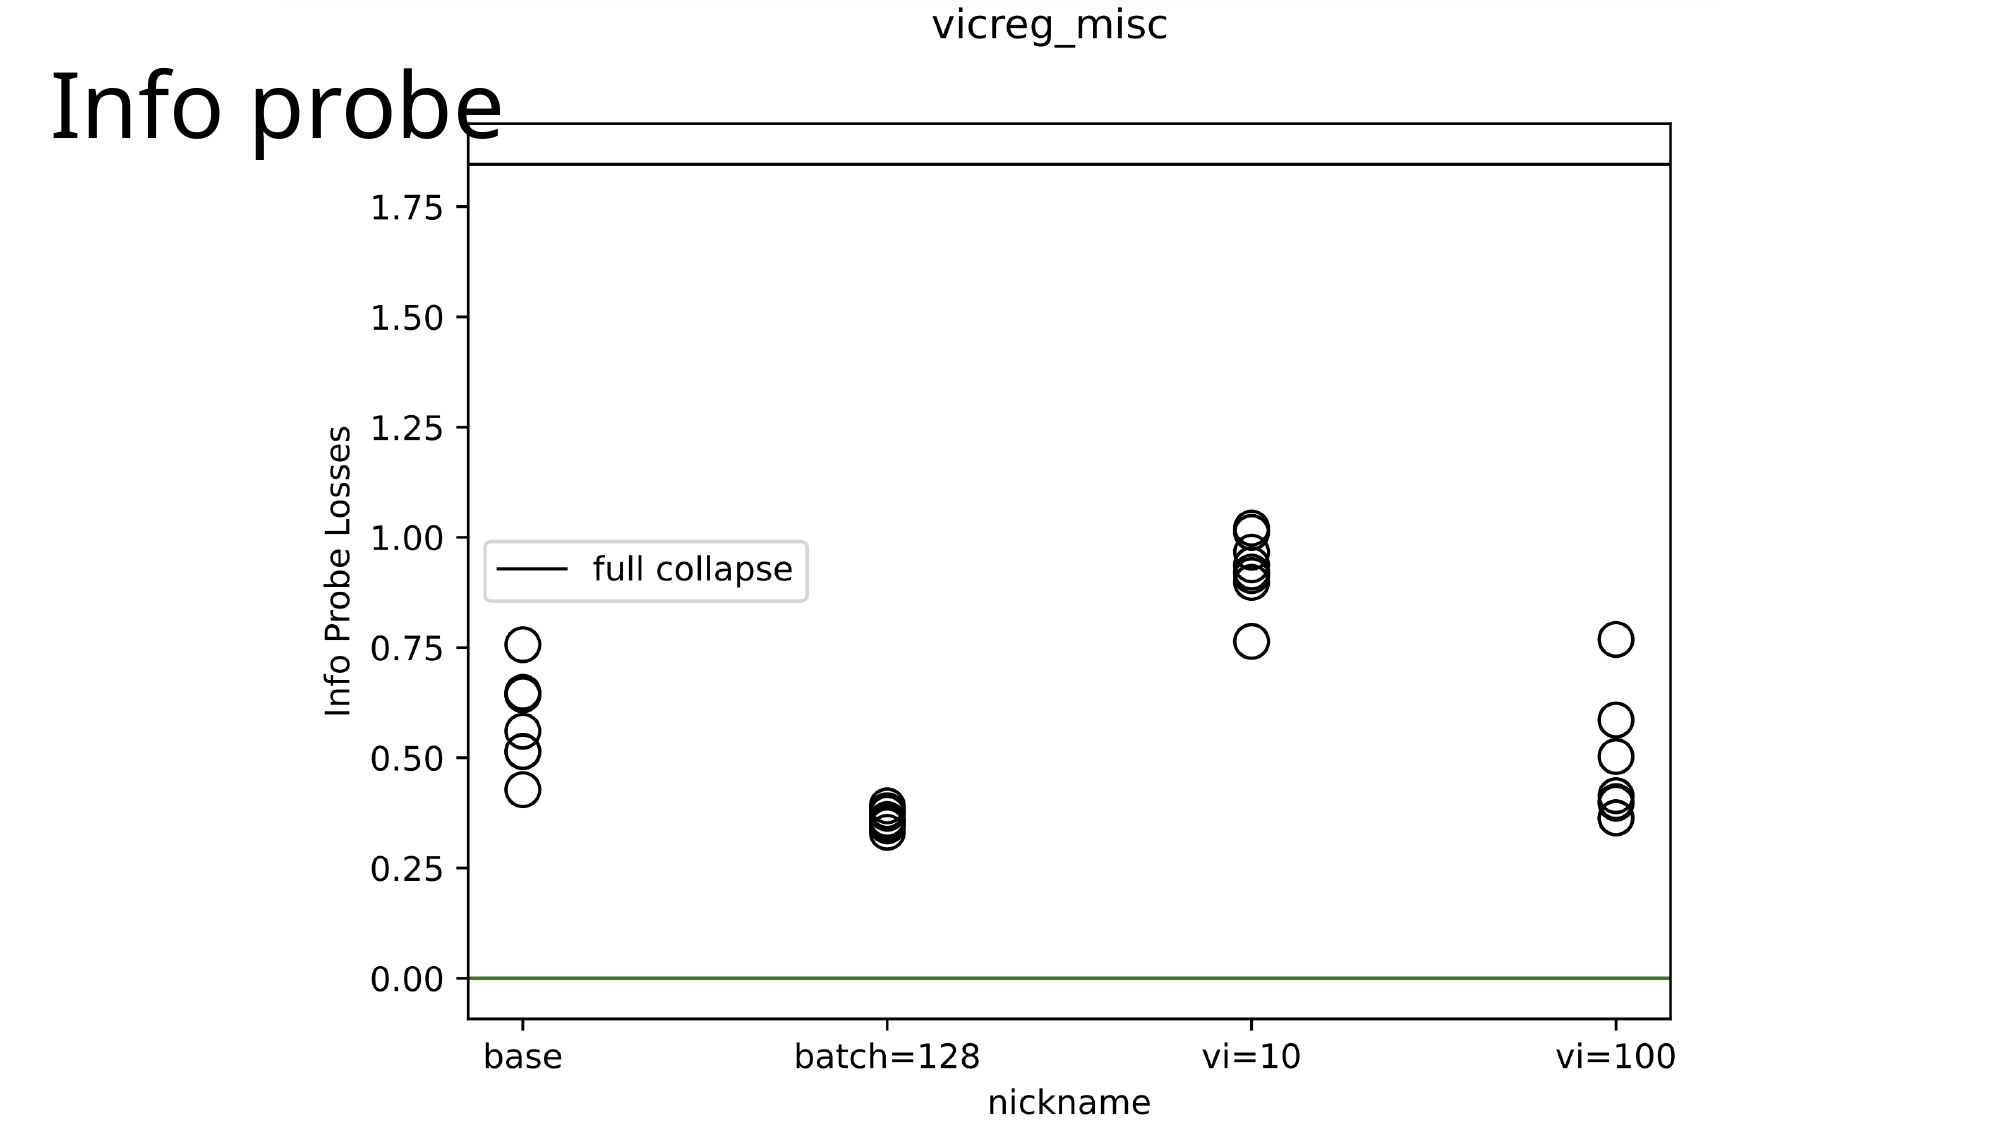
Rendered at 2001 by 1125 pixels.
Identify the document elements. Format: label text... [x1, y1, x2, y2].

title Info probe [35, 0, 279, 218]
picture [279, 0, 1720, 1125]
